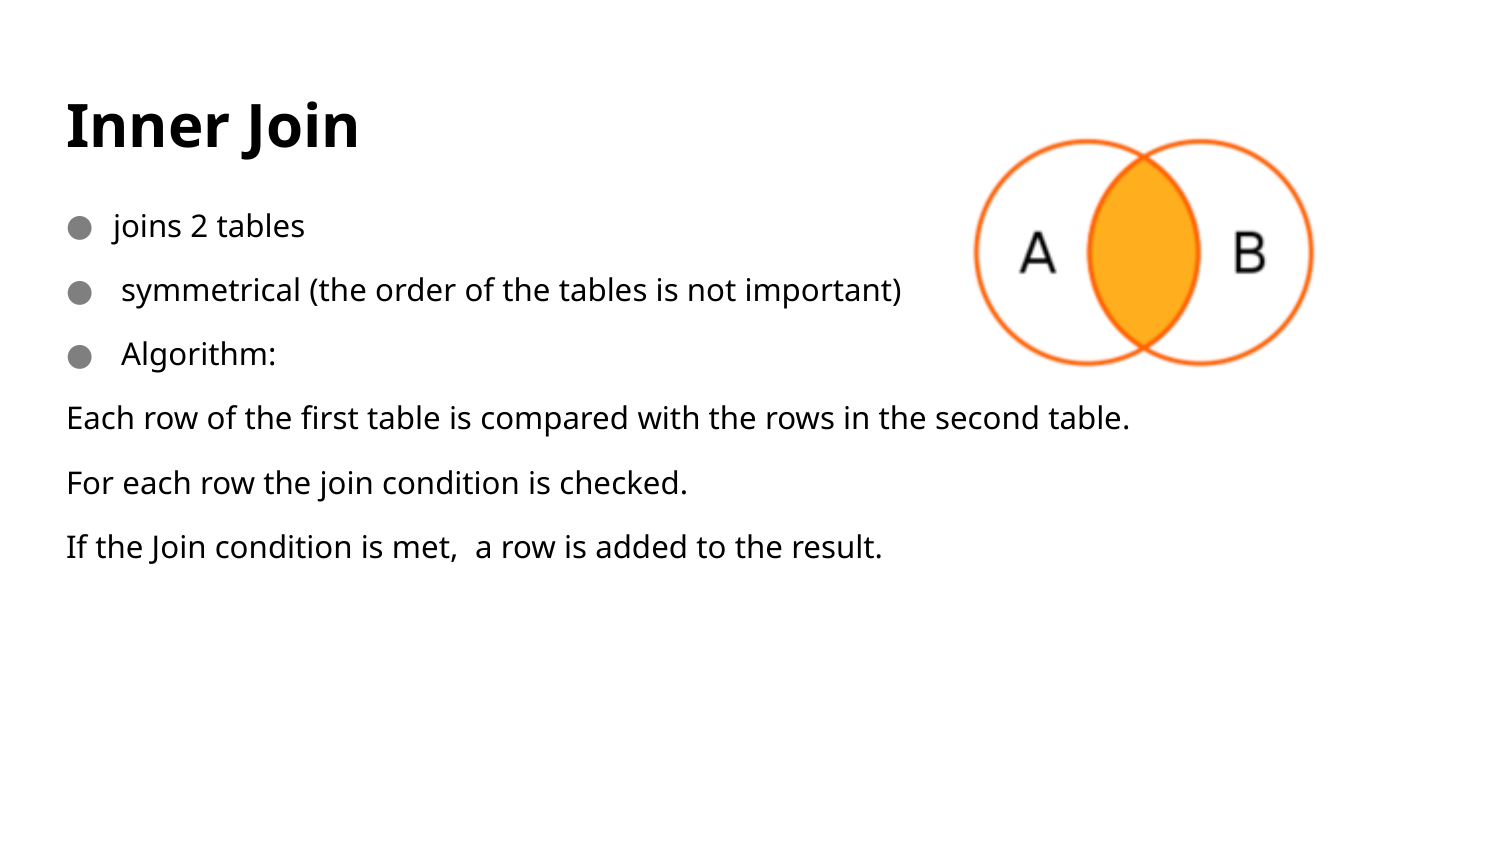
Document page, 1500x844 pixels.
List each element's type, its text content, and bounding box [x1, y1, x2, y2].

title Inner Join [51, 72, 1449, 176]
picture [942, 93, 1351, 396]
list joins 2 tables symmetrical (the order of the tables is not important) Algorithm: Each row of the first table is compared with the rows in the second table. For each row the join condition is checked. If the Join condition is met, a row is added to the result. [51, 189, 1287, 750]
